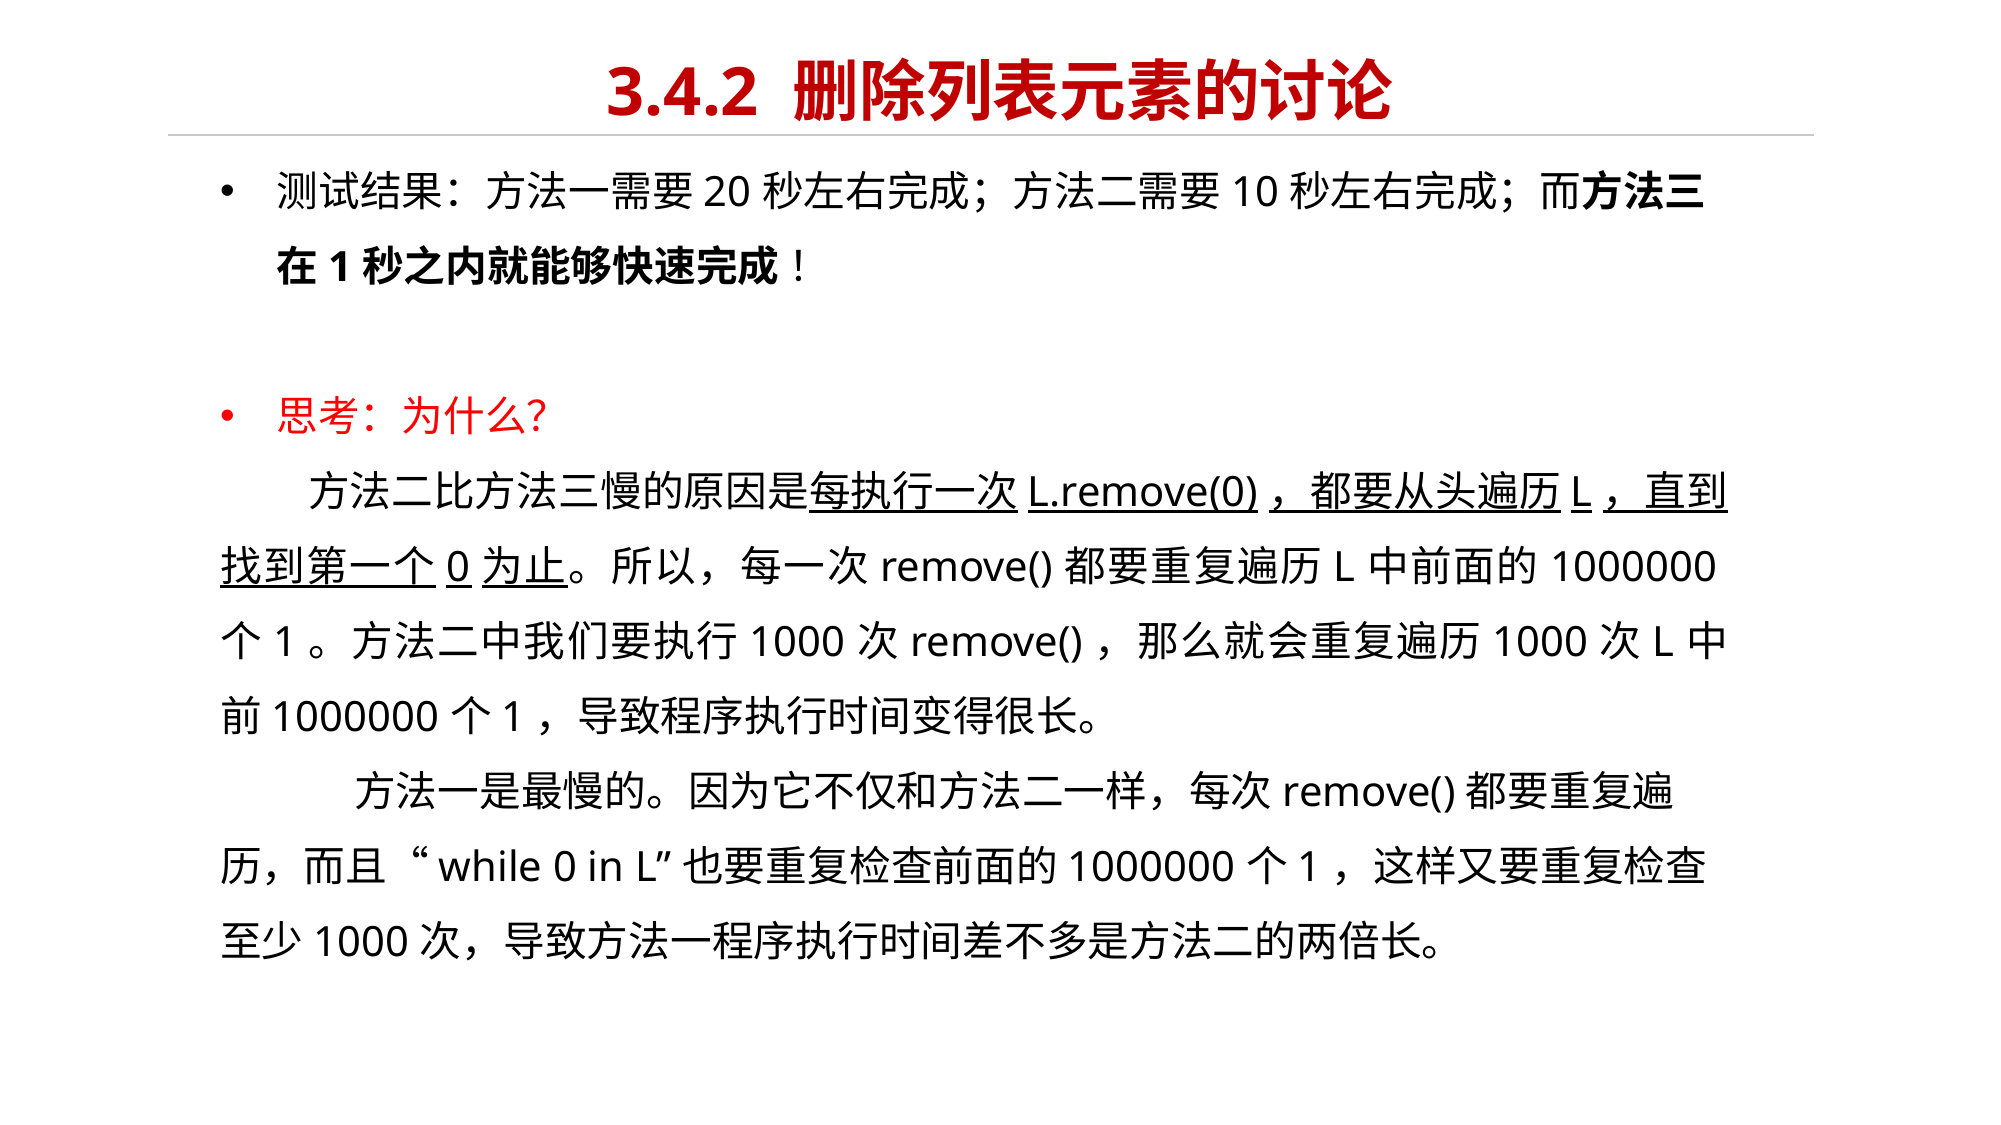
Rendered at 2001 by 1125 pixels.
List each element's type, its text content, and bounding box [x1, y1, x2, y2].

title 3.4.2 删除列表元素的讨论 [353, 50, 1647, 132]
text_box 测试结果：方法一需要20秒左右完成；方法二需要10秒左右完成；而方法三在1秒之内就能够快速完成 ！ 思考：为什么？ 方法二比方法三慢的原因是每执行一次L.remove(0)，都要从头遍历L，直到找到第一个0为止。所以，每一次remove()都要重复遍历L中前面的1000000个1。方法二中我们要执行1000次remove()，那么就会重复遍历1000次L中前1000000个1，导致程序执行时间变得很长。 方法一是最慢的。因为它不仅和方法二一样，每次remove()都要重复遍历，而且“while 0 in L”也要重复检查前面的1000000个1，这样又要重复检查至少1000次，导致方法一程序执行时间差不多是方法二的两倍长。 [205, 132, 1743, 973]
